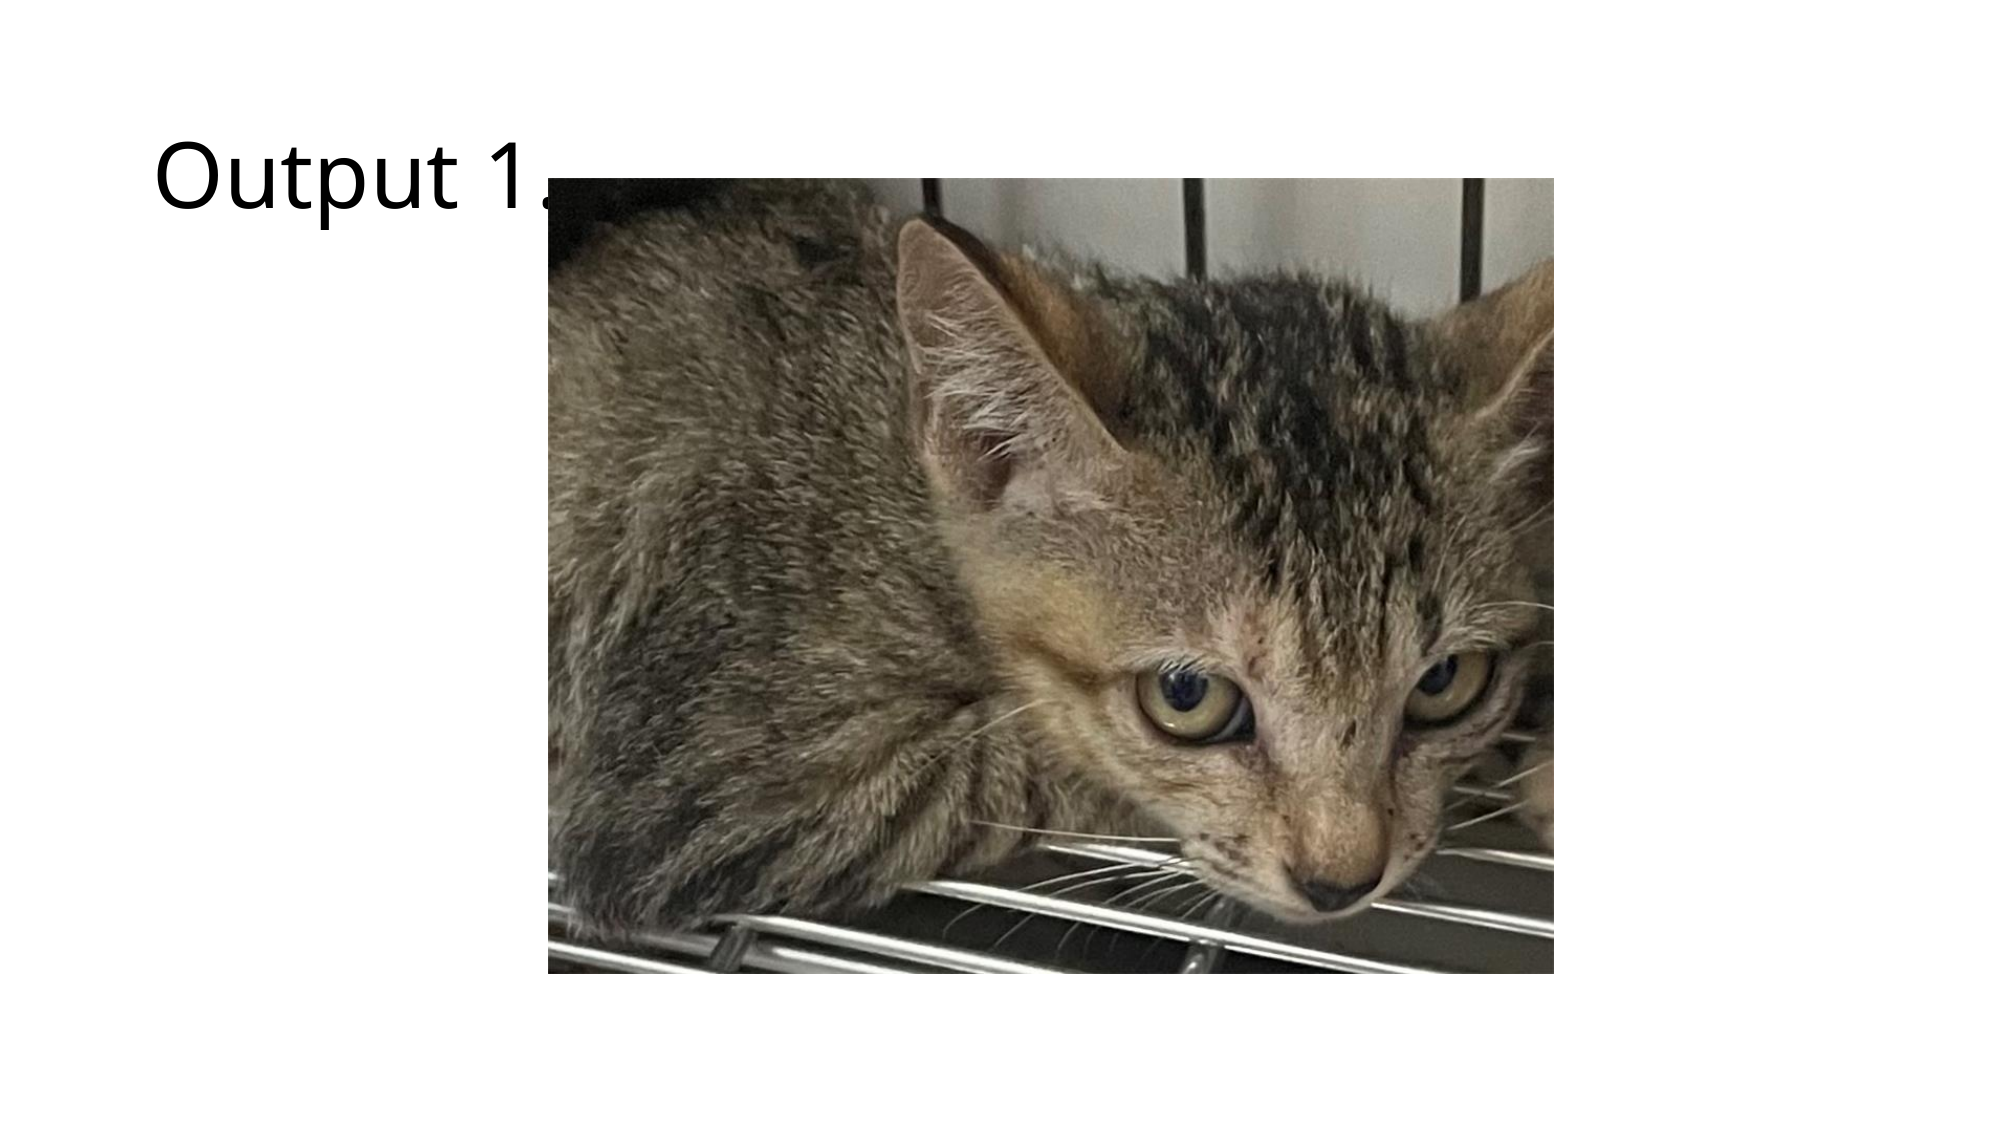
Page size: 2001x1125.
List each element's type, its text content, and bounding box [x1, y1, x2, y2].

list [548, 178, 1554, 974]
title Output 1. [137, 70, 1863, 288]
